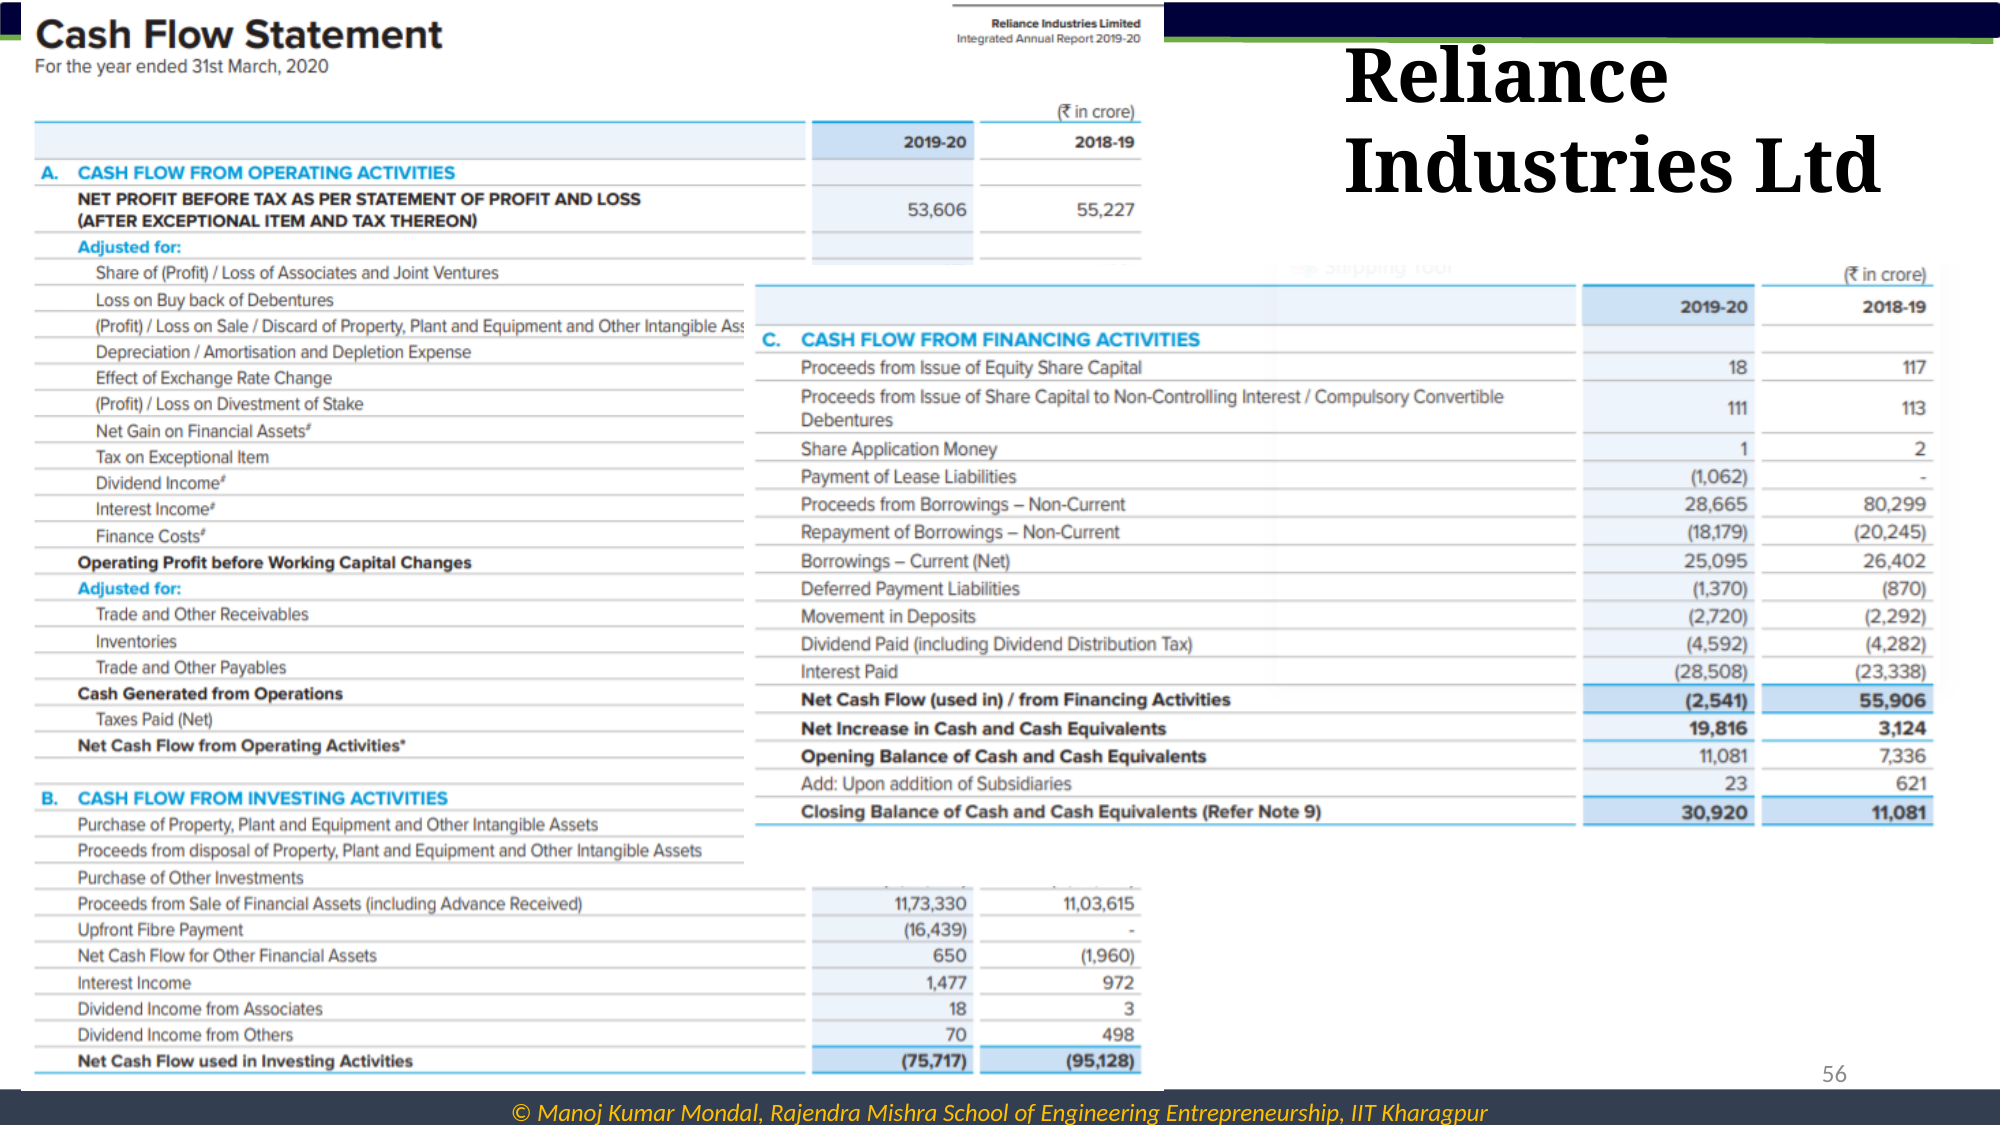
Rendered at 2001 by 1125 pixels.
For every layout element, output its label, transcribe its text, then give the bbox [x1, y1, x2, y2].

slide_number 56 [1412, 1042, 1863, 1103]
text_box Reliance Industries Ltd [1329, 20, 1969, 215]
picture [0, 0, 2000, 1091]
